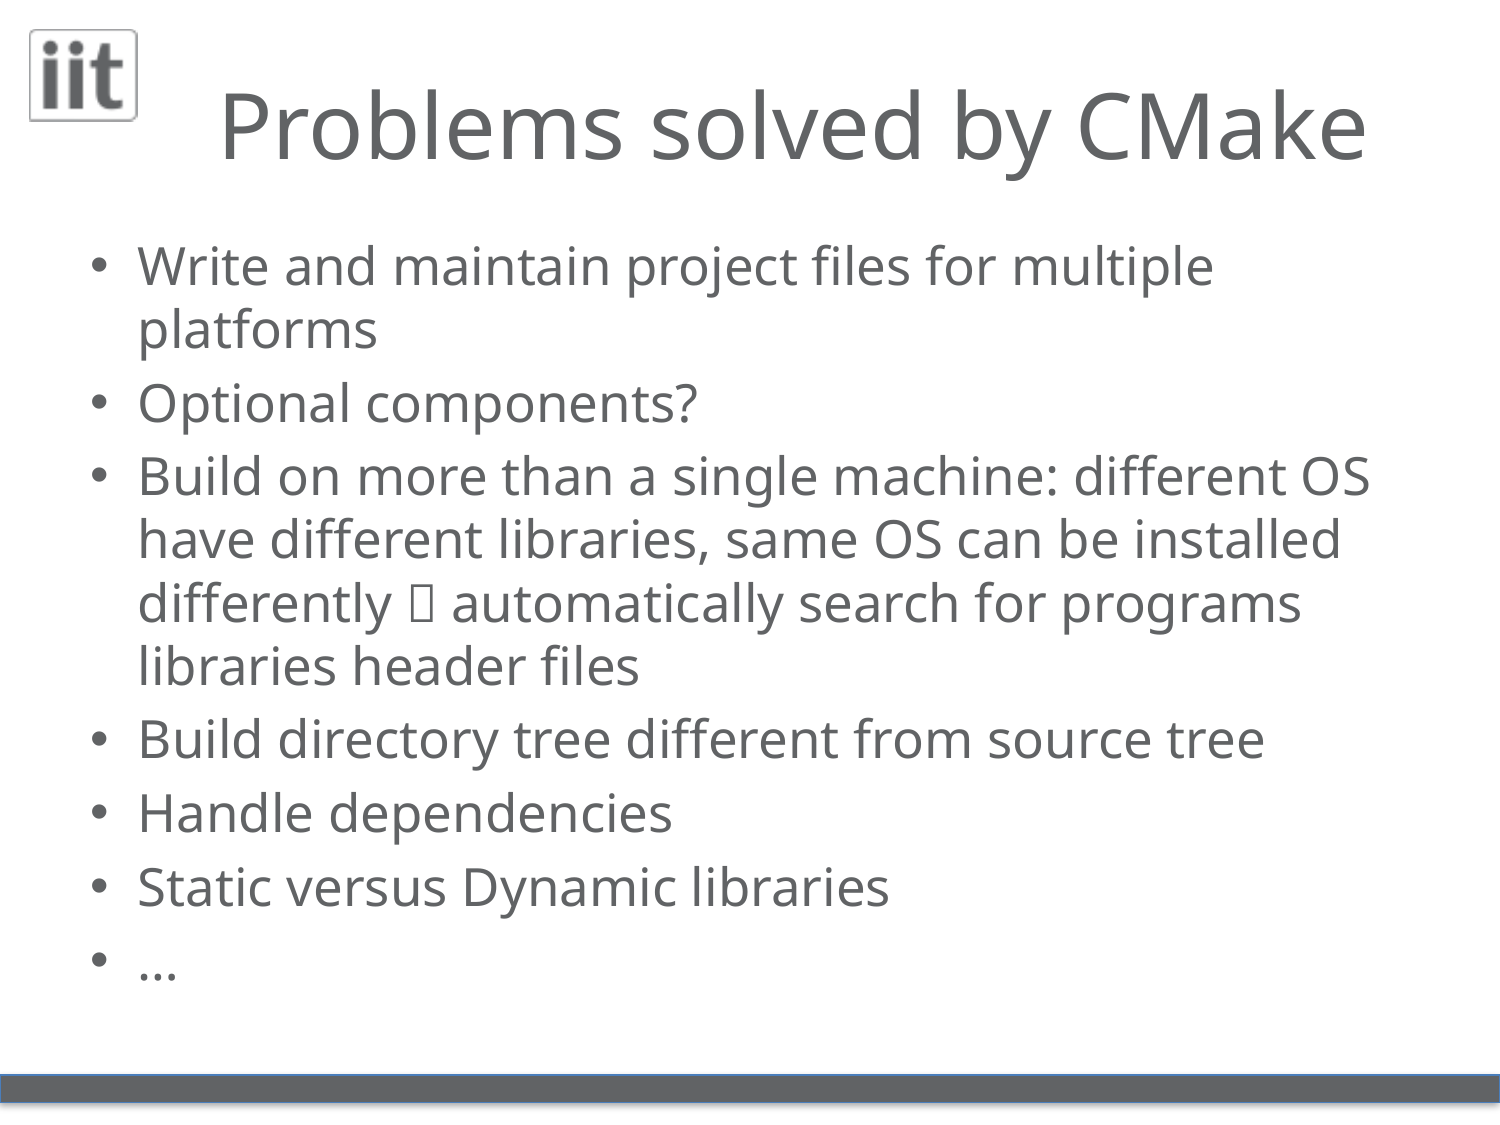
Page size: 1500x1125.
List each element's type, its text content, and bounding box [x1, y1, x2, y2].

list Write and maintain project files for multiple platforms Optional components? Build on more than a single machine: different OS have different libraries, same OS can be installed differently  automatically search for programs libraries header files Build directory tree different from source tree Handle dependencies Static versus Dynamic libraries … [75, 224, 1425, 1005]
title Problems solved by CMake [162, 45, 1425, 200]
picture [29, 29, 138, 122]
